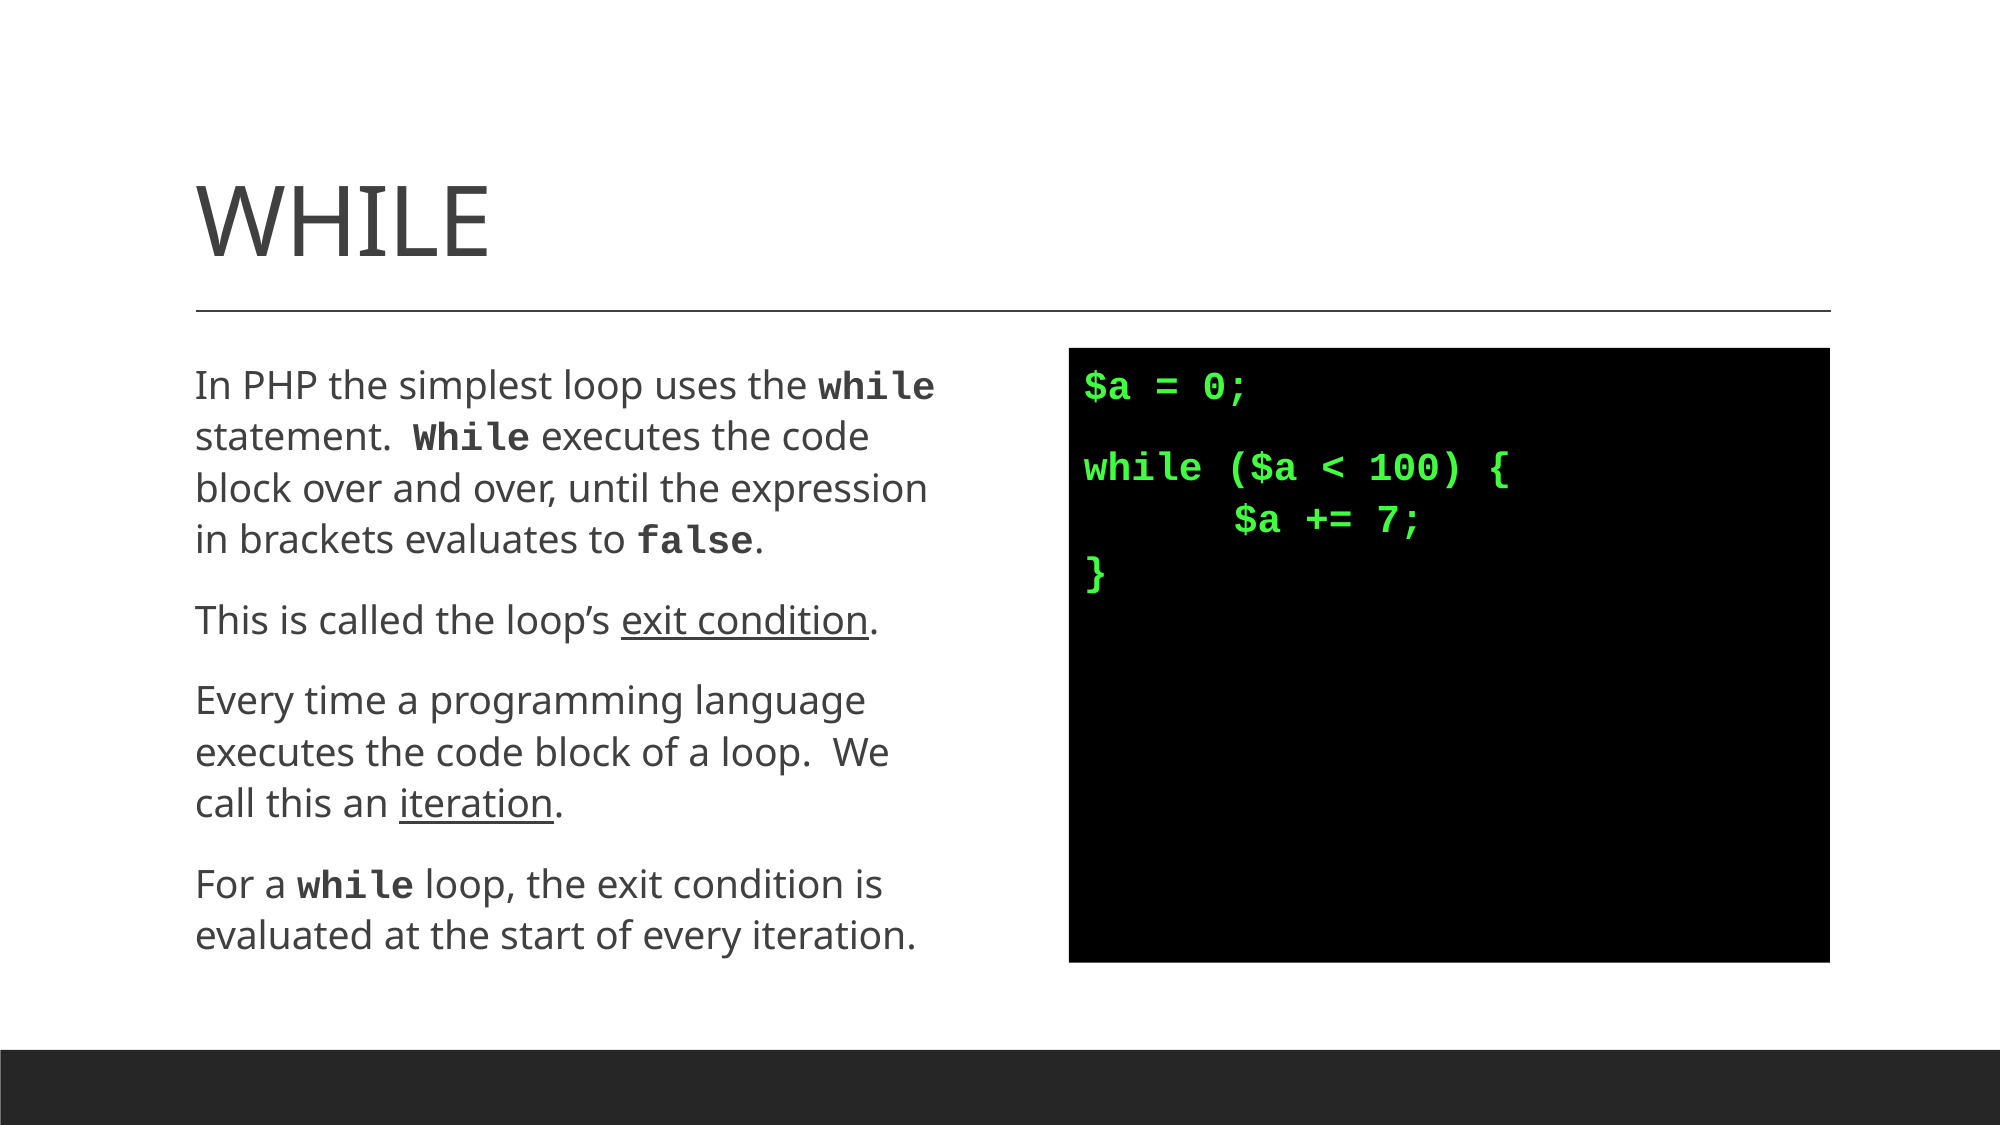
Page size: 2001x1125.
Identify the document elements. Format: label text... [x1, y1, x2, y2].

list $a = 0; while ($a < 100) { $a += 7; } [1068, 347, 1830, 963]
list In PHP the simplest loop uses the while statement. While executes the code block over and over, until the expression in brackets evaluates to false. This is called the loop’s exit condition. Every time a programming language executes the code block of a loop. We call this an iteration. For a while loop, the exit condition is evaluated at the start of every iteration. [180, 347, 942, 983]
title WHILE [180, 47, 1830, 285]
